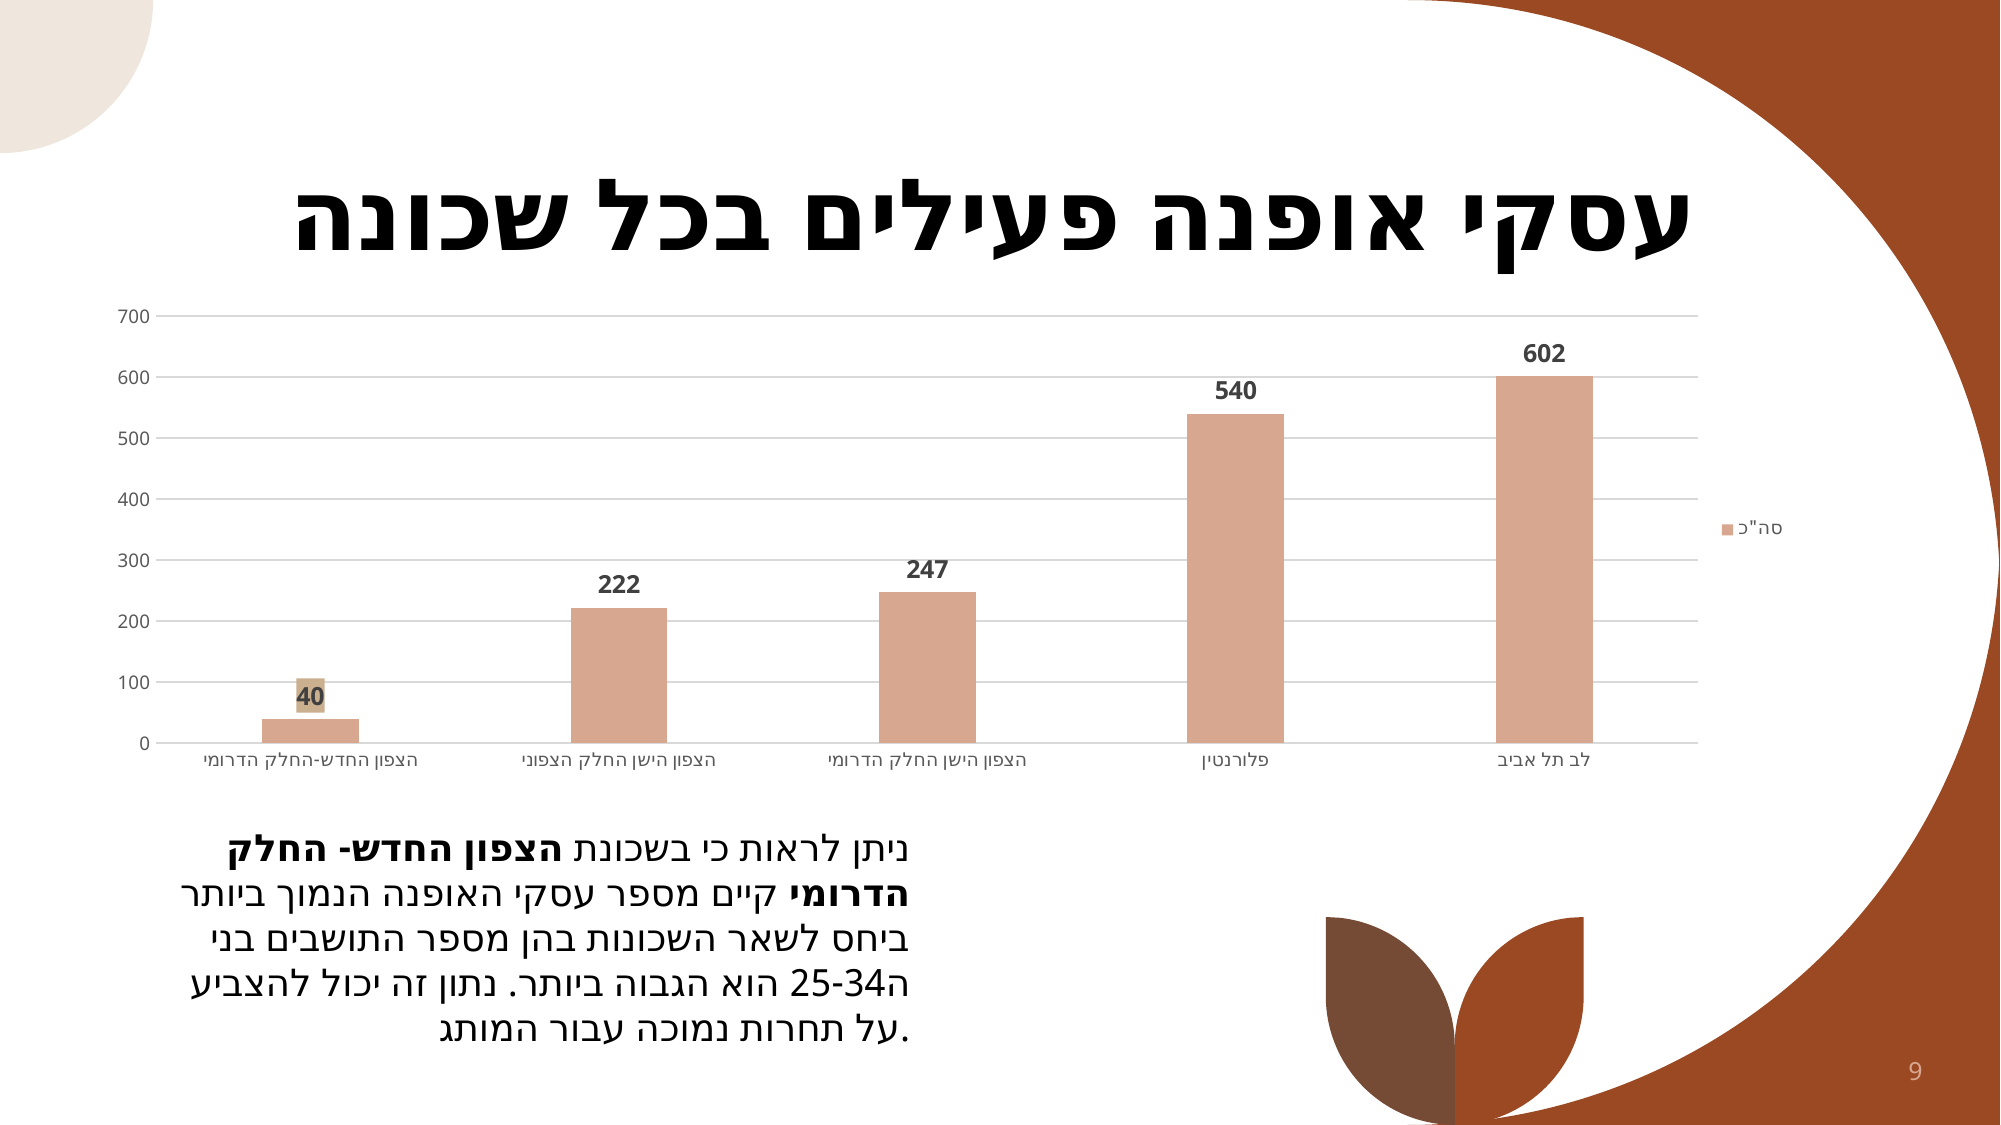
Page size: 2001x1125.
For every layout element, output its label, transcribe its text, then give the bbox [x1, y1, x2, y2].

slide_number 9 [1665, 1042, 1938, 1103]
title עסקי אופנה פעילים בכל שכונה [191, 22, 1796, 279]
chart [83, 279, 1802, 780]
text_box ניתן לראות כי בשכונת הצפון החדש- החלק הדרומי קיים מספר עסקי האופנה הנמוך ביותר ביחס לשאר השכונות בהן מספר התושבים בני ה25-34 הוא הגבוה ביותר. נתון זה יכול להצביע על תחרות נמוכה עבור המותג. [136, 816, 925, 1057]
